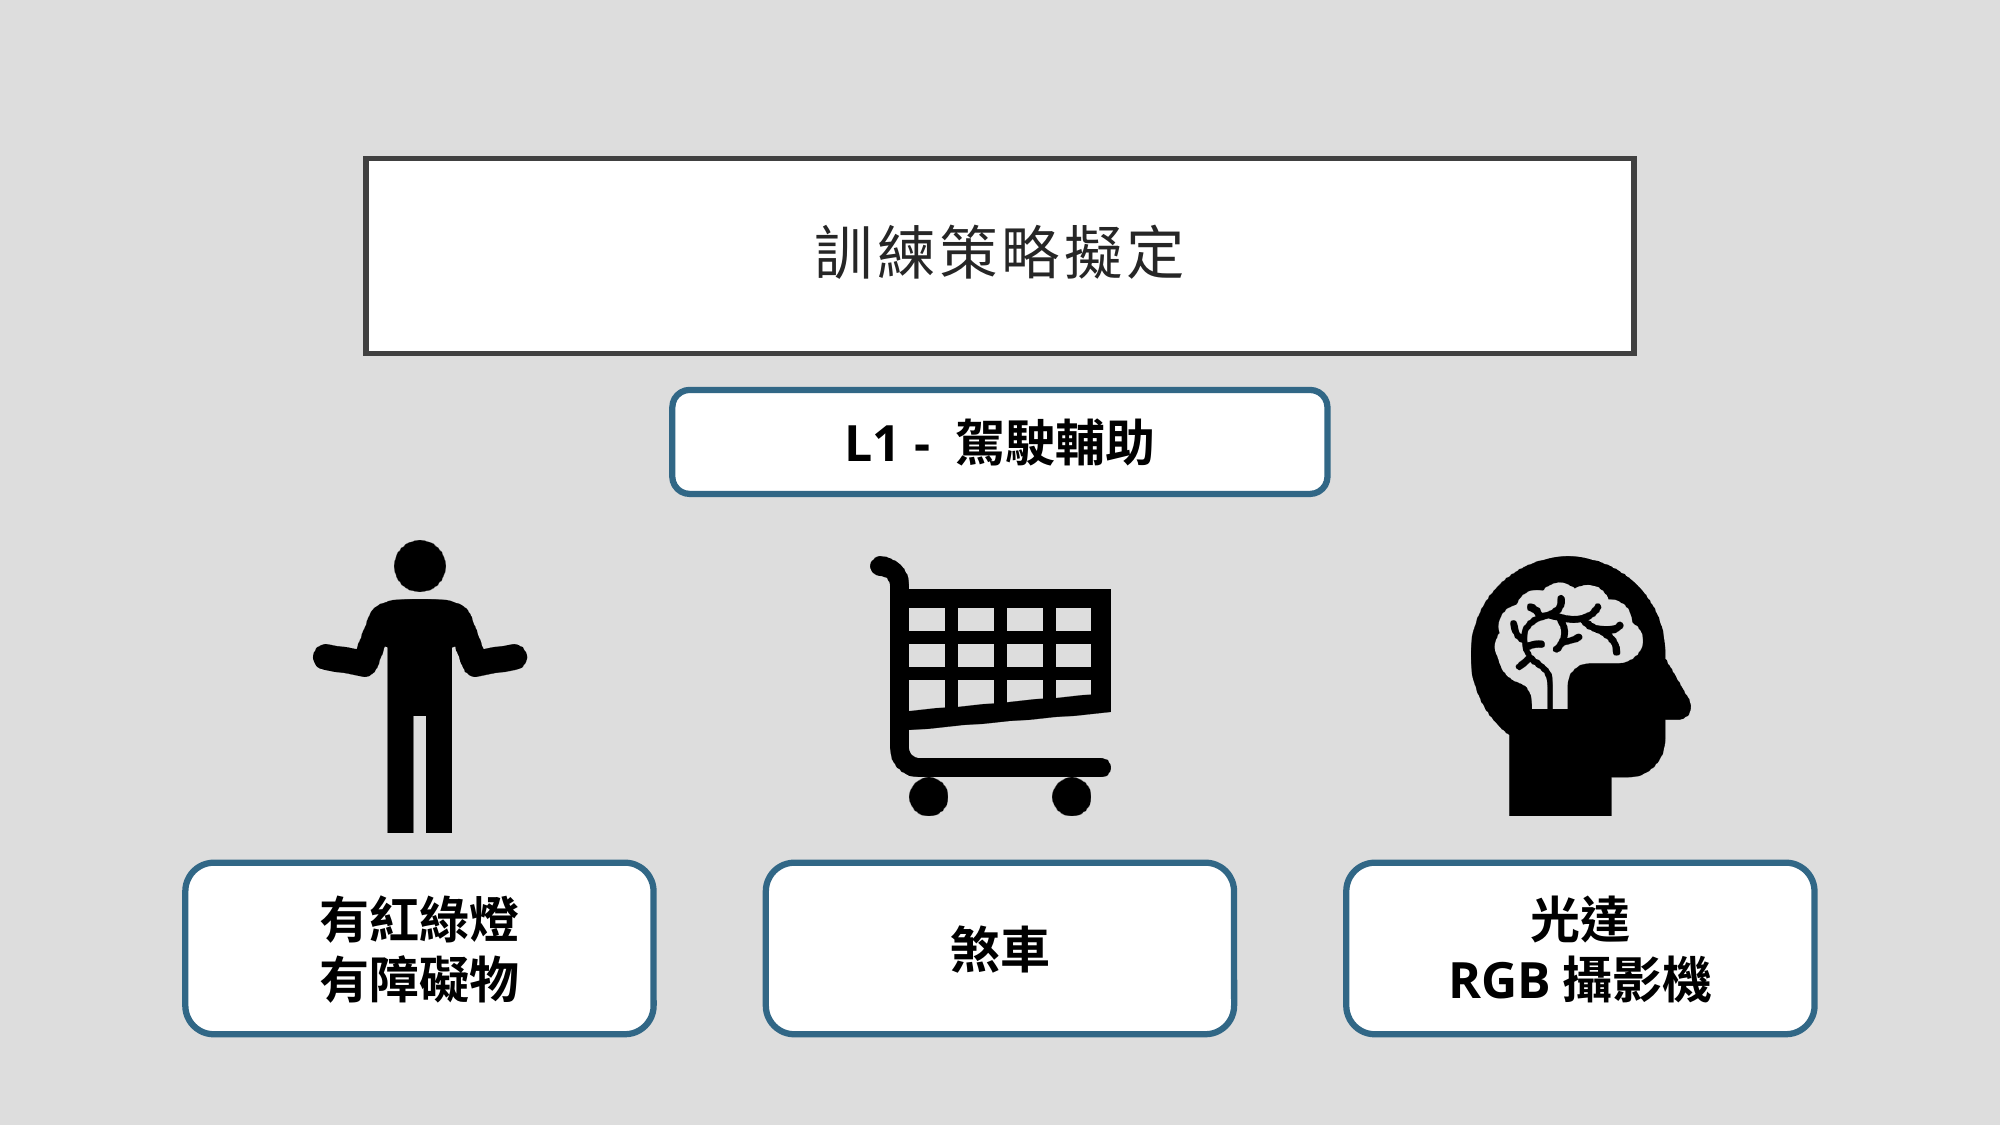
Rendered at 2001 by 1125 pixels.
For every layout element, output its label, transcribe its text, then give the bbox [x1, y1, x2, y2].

picture [264, 530, 575, 842]
title 訓練策略擬定 [363, 156, 1637, 356]
text_box 煞車 [764, 861, 1236, 1036]
text_box L1 - 駕駛輔助 [671, 388, 1329, 495]
picture [1424, 530, 1736, 842]
text_box 光達 RGB攝影機 [1345, 861, 1816, 1036]
text_box 有紅綠燈 有障礙物 [184, 861, 655, 1036]
picture [844, 530, 1156, 842]
